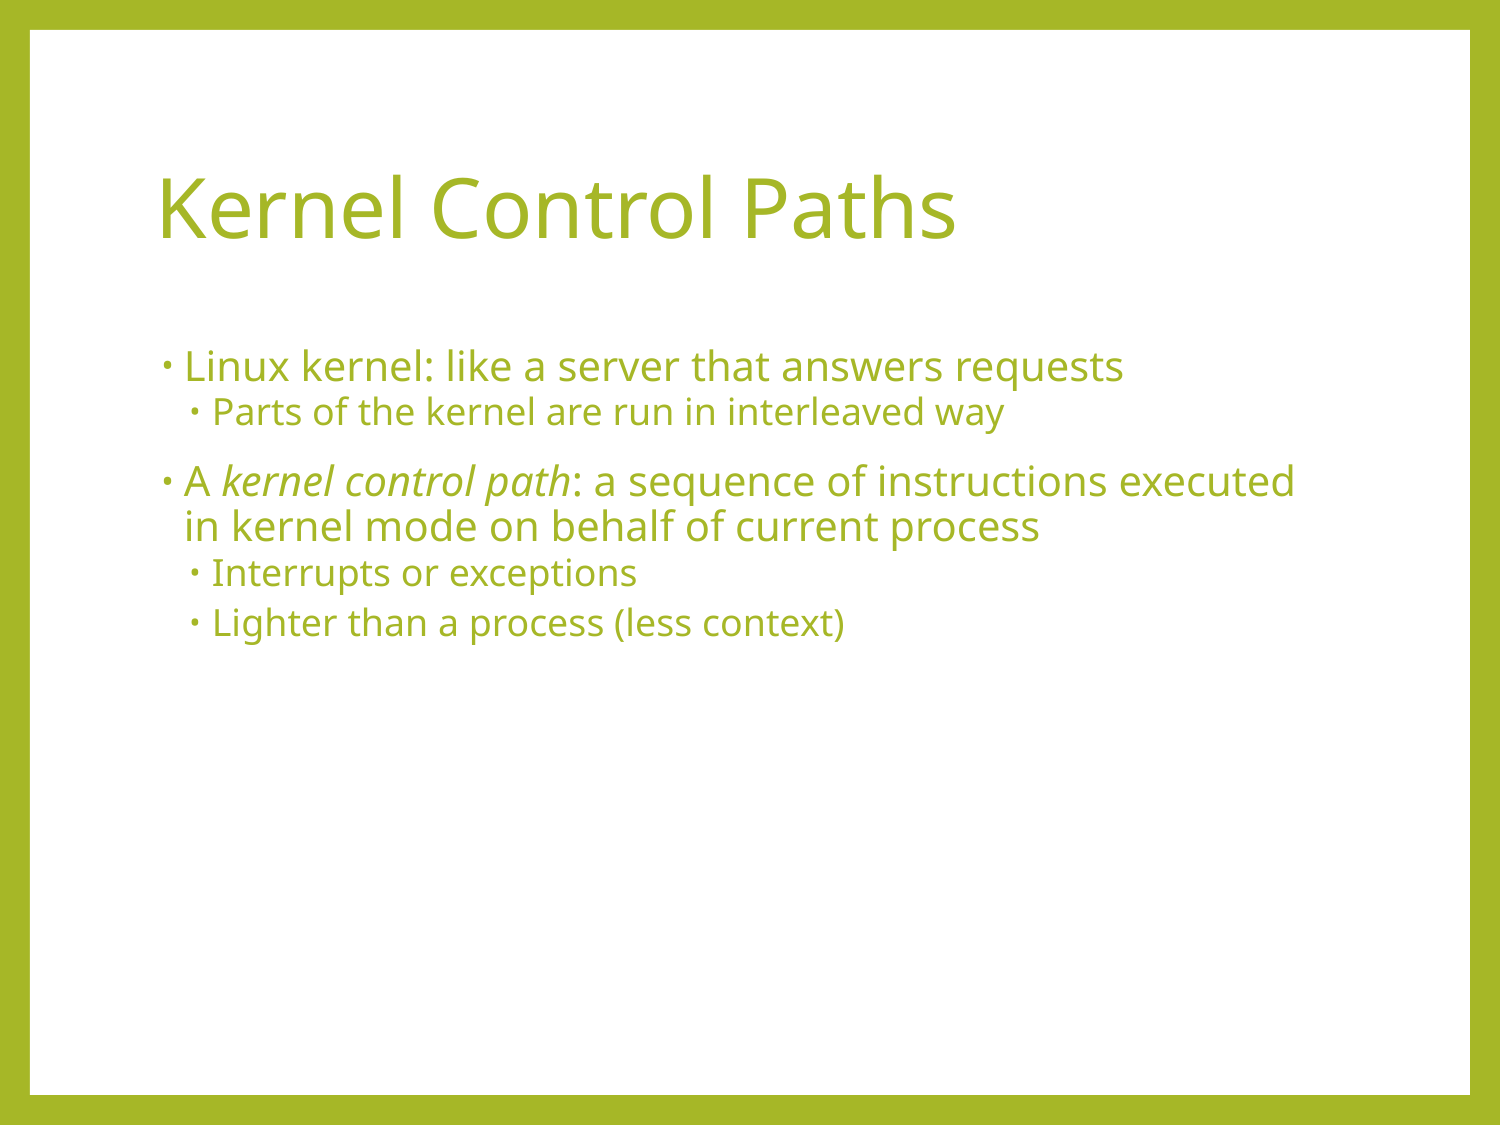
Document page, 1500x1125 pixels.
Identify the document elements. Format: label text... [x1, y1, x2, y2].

list Linux kernel: like a server that answers requests Parts of the kernel are run in interleaved way A kernel control path: a sequence of instructions executed in kernel mode on behalf of current process Interrupts or exceptions Lighter than a process (less context) [140, 337, 1356, 1000]
title Kernel Control Paths [140, 99, 1356, 323]
